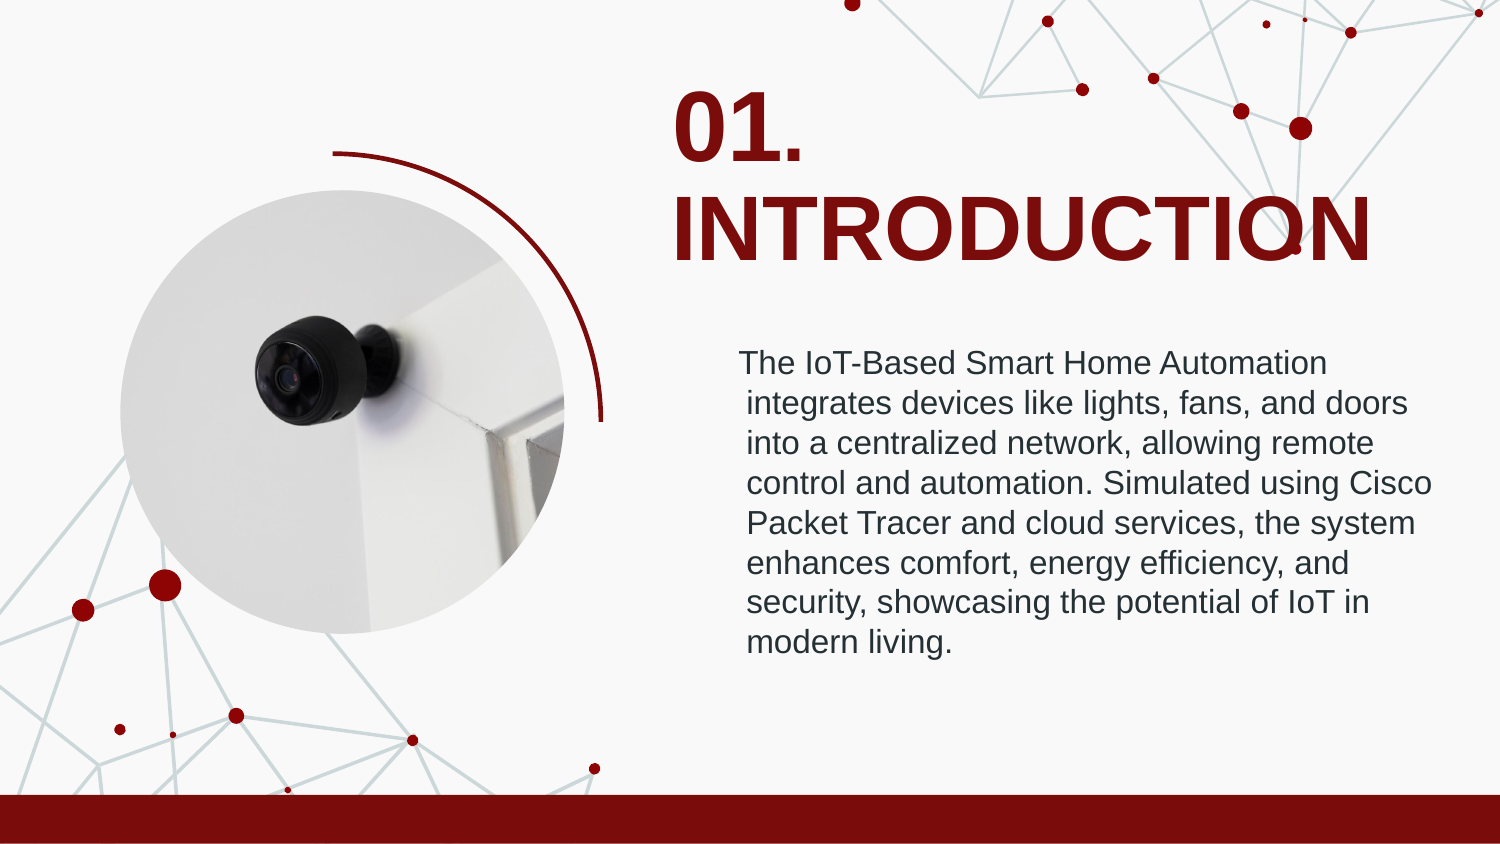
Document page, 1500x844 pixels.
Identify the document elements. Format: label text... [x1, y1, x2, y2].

text_box [332, 153, 465, 188]
text_box 01. [657, 53, 822, 189]
title INTRODUCTION [656, 153, 1419, 286]
picture [120, 190, 565, 635]
text_box [568, 293, 601, 422]
subtitle The IoT-Based Smart Home Automation integrates devices like lights, fans, and doors into a centralized network, allowing remote control and automation. Simulated using Cisco Packet Tracer and cloud services, the system enhances comfort, energy efficiency, and security, showcasing the potential of IoT in modern living. [656, 286, 1455, 750]
